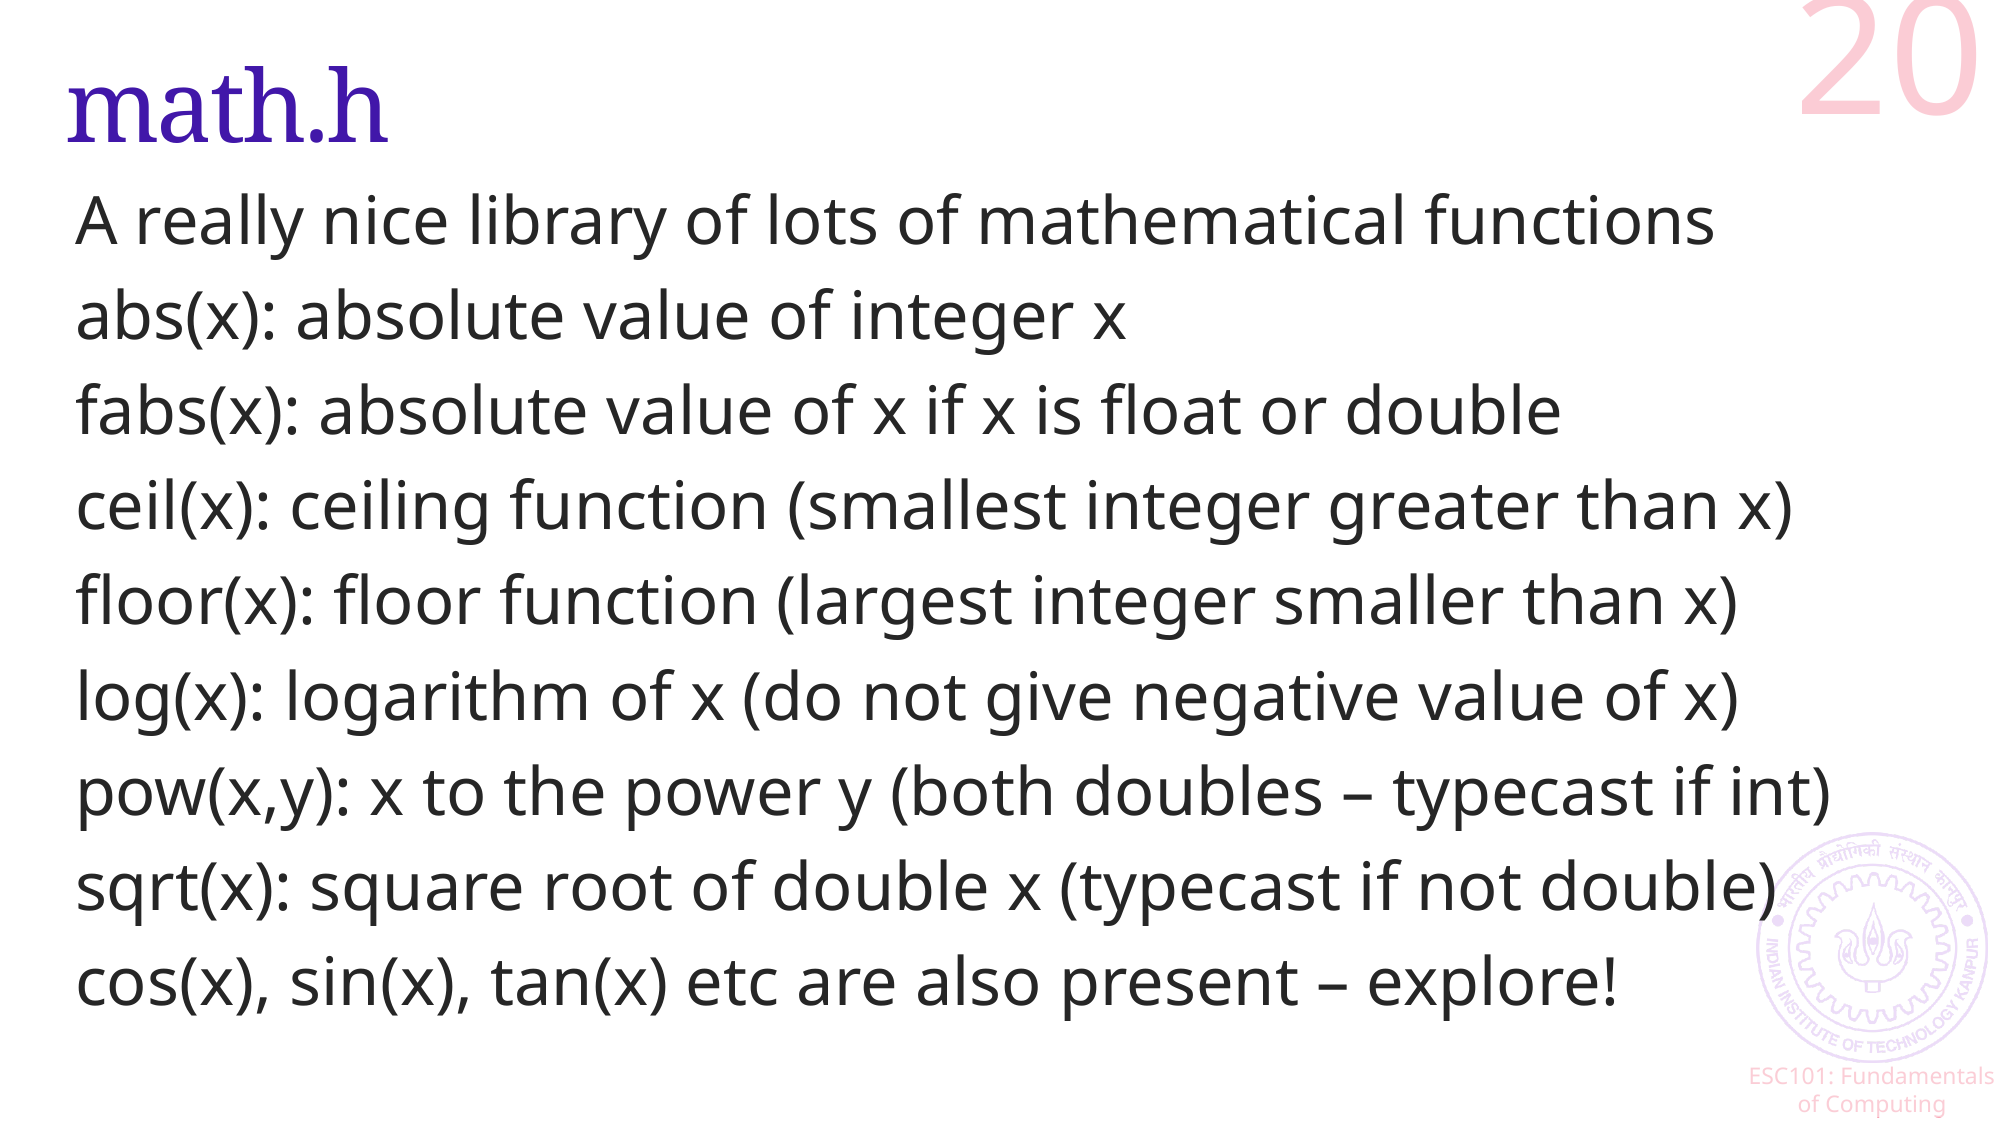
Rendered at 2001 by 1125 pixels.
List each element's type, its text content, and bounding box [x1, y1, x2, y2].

title math.h [50, 50, 1520, 175]
slide_number 20 [1520, 6, 2000, 183]
list A really nice library of lots of mathematical functions abs(x): absolute value of integer x fabs(x): absolute value of x if x is float or double ceil(x): ceiling function (smallest integer greater than x) floor(x): floor function (largest integer smaller than x) log(x): logarithm of x (do not give negative value of x) pow(x,y): x to the power y (both doubles – typecast if int) sqrt(x): square root of double x (typecast if not double) cos(x), sin(x), tan(x) etc are also present – explore! [41, 182, 1945, 1052]
